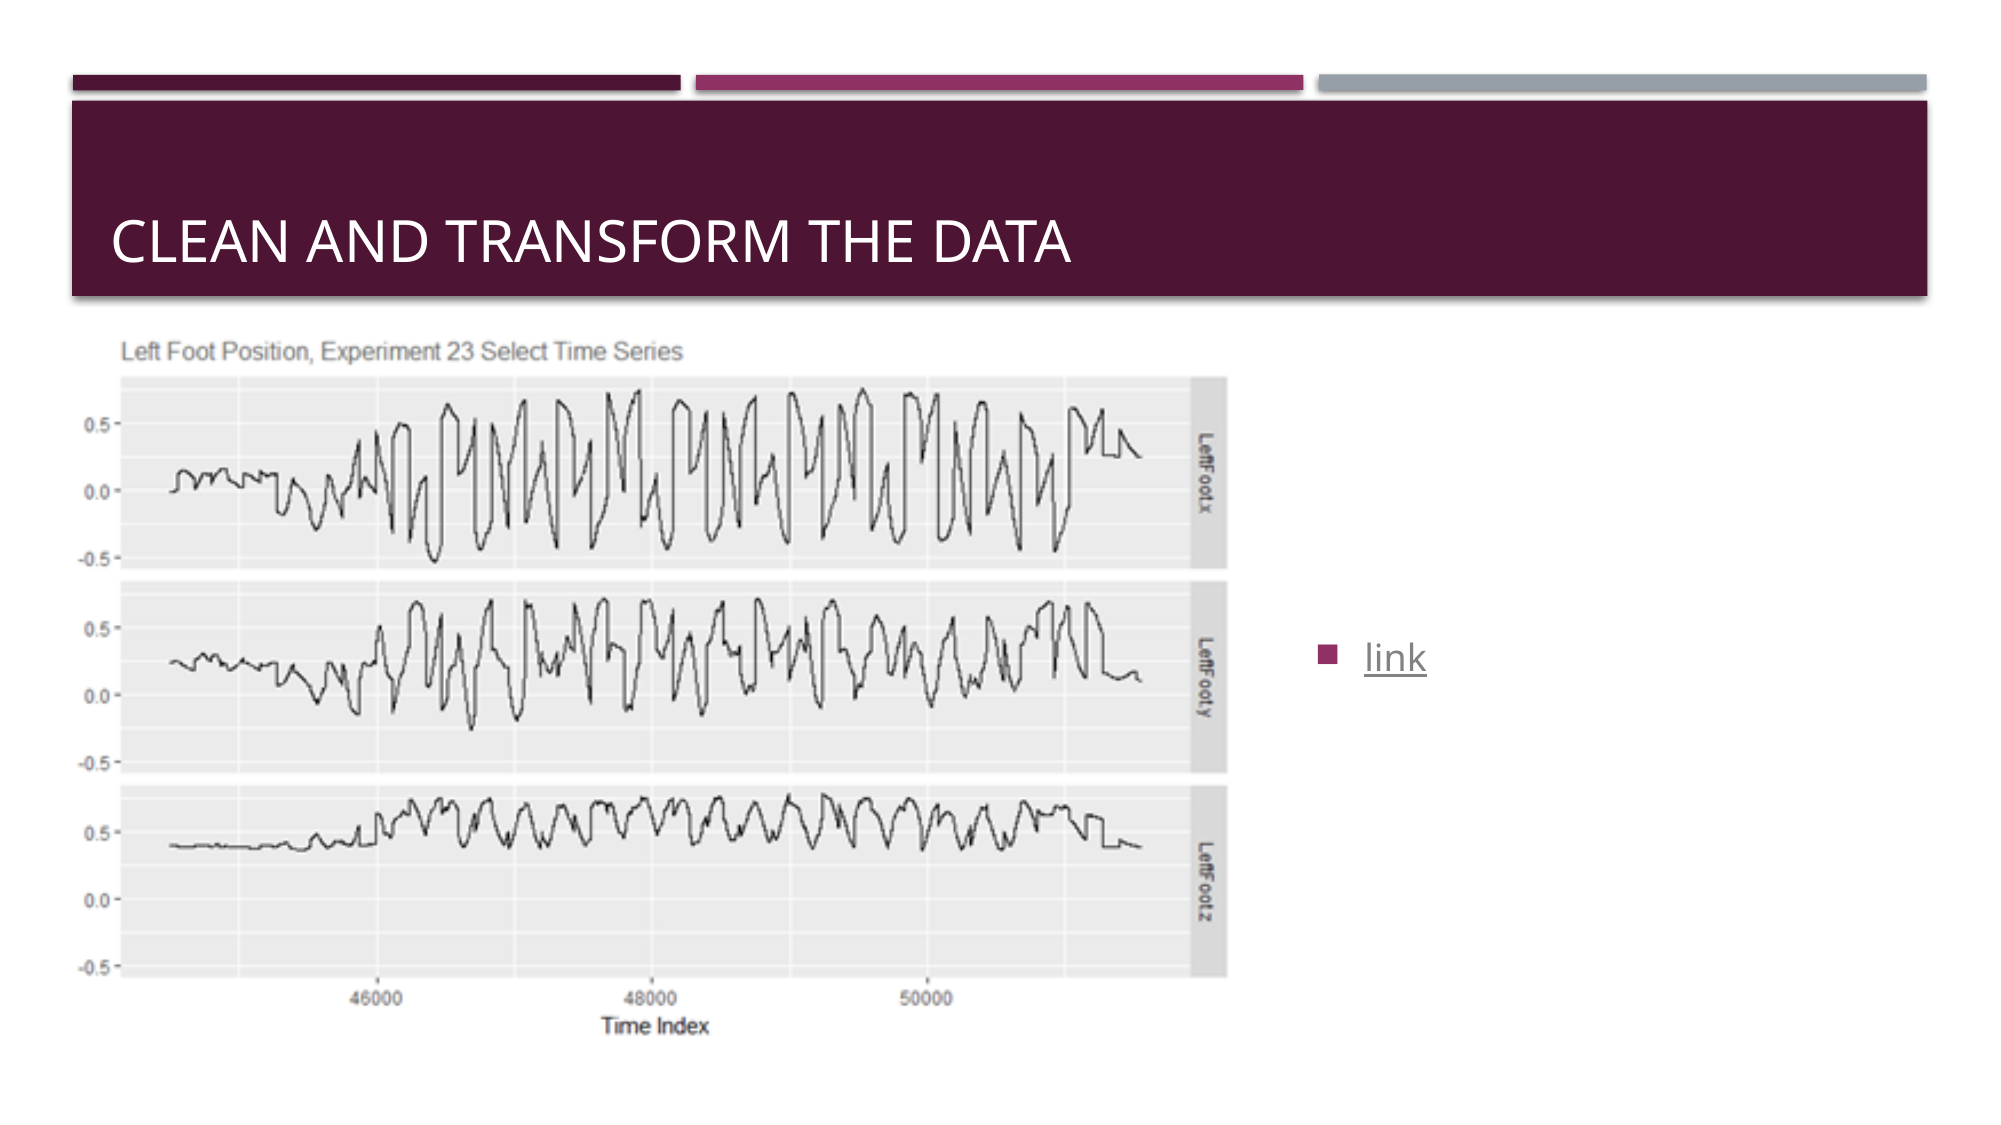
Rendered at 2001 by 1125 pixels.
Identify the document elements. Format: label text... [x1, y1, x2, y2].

list link [1299, 357, 1905, 962]
picture [61, 330, 1273, 1052]
title Clean and transform the data [95, 115, 1905, 282]
